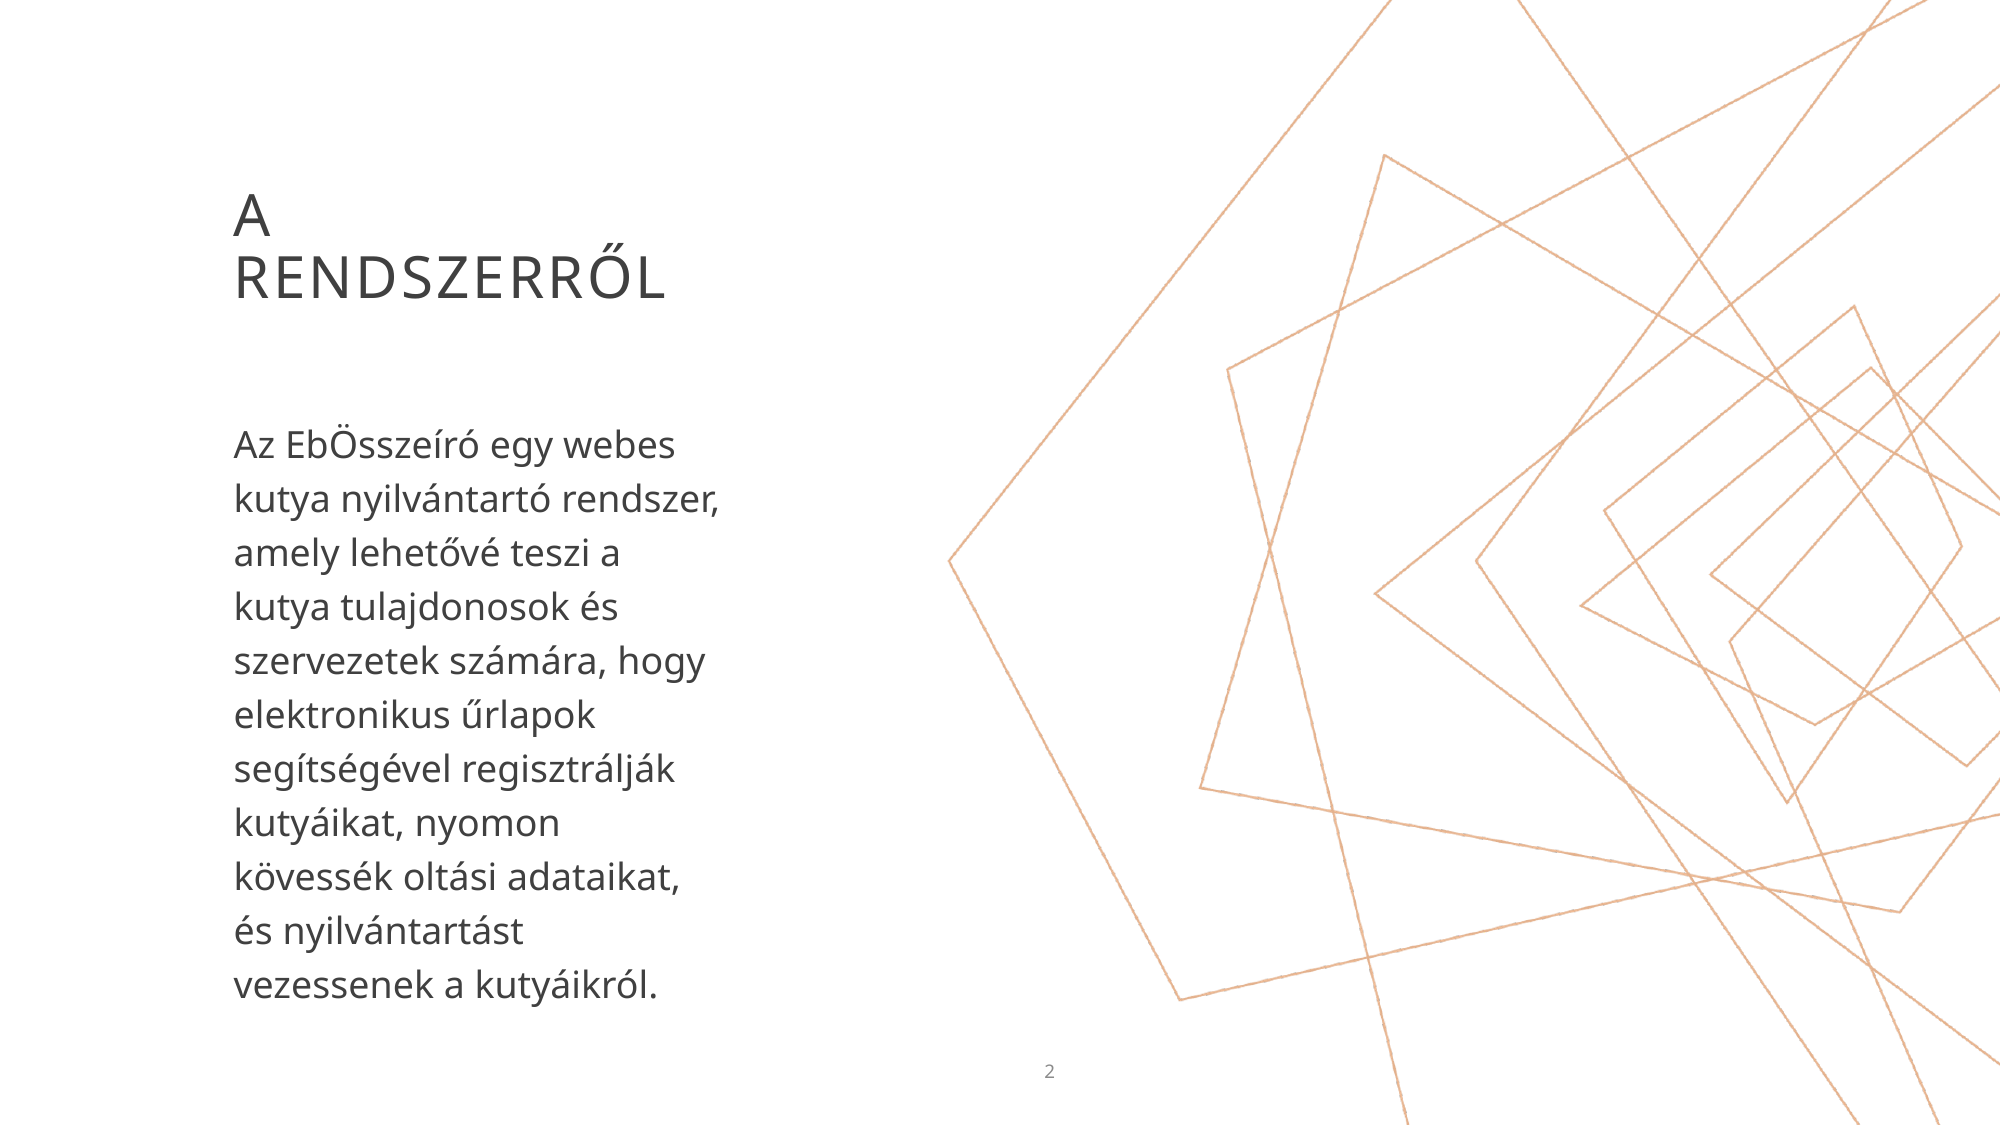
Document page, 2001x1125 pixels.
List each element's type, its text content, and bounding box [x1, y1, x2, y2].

list Az EbÖsszeíró egy webes kutya nyilvántartó rendszer, amely lehetővé teszi a kutya tulajdonosok és szervezetek számára, hogy elektronikus űrlapok segítségével regisztrálják kutyáikat, nyomon kövessék oltási adataikat, és nyilvántartást vezessenek a kutyáikról. [218, 404, 740, 818]
slide_number 2 [908, 1042, 1071, 1103]
picture [900, 0, 2000, 1125]
title A rendszerről [218, 101, 740, 320]
